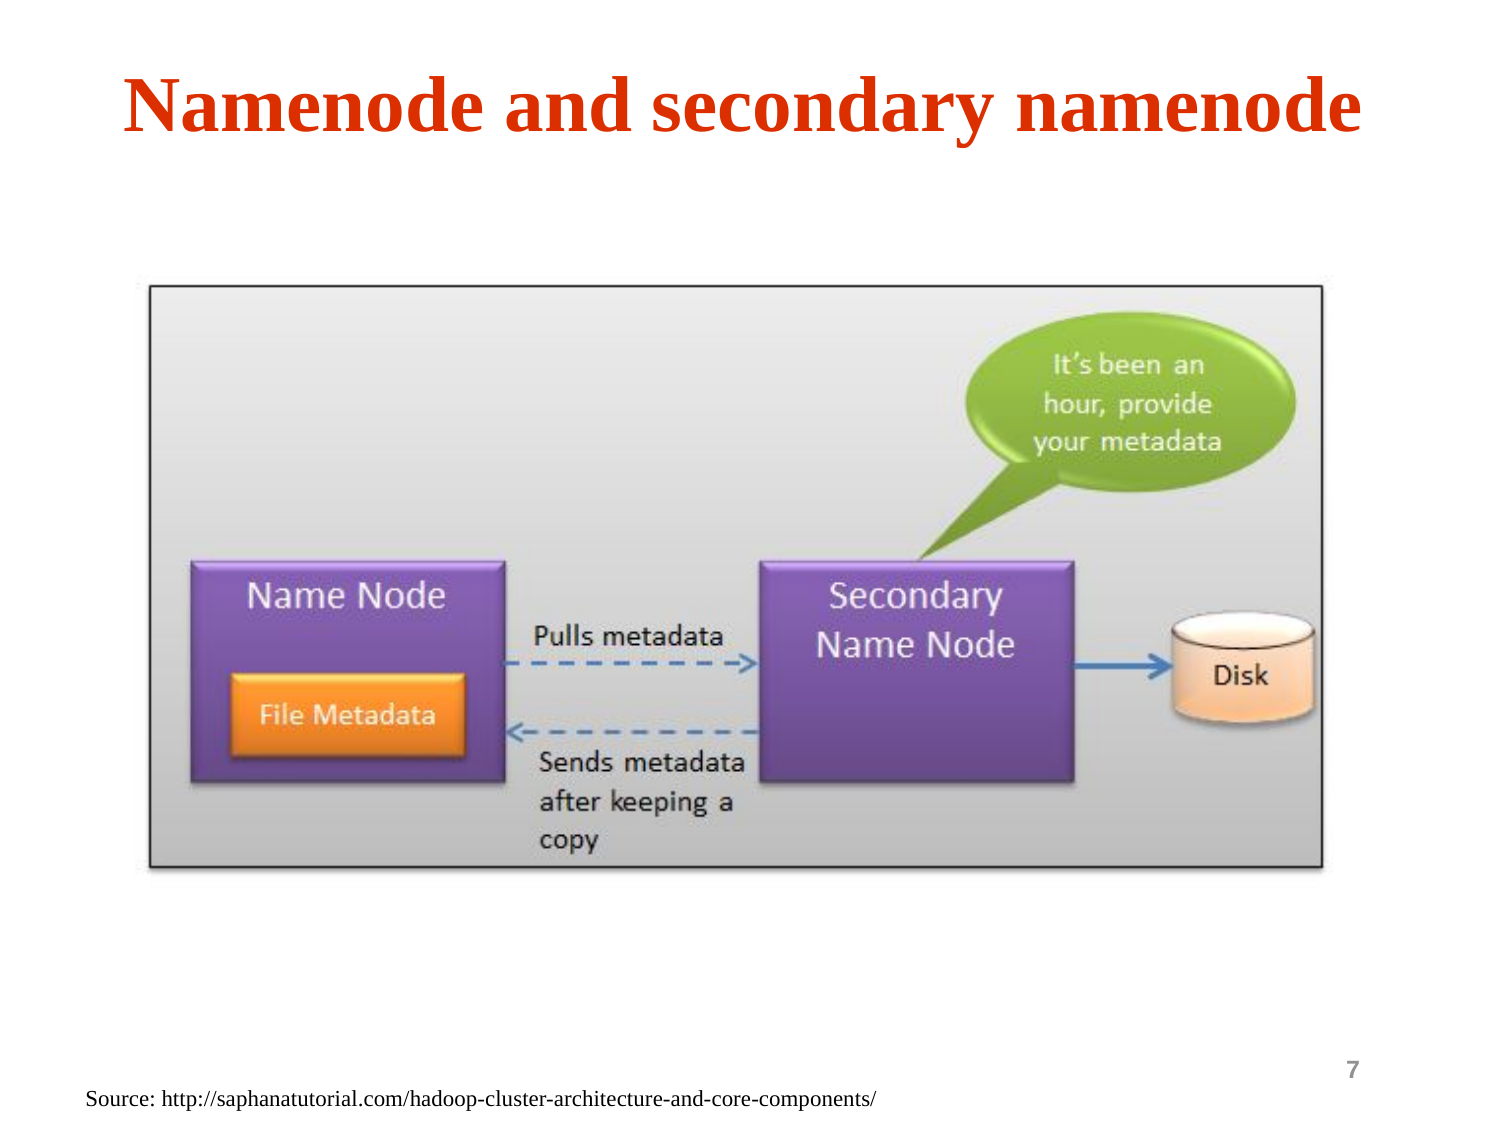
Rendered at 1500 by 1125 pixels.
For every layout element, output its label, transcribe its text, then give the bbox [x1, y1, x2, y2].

text_box Source: http://saphanatutorial.com/hadoop-cluster-architecture-and-core-components/ [70, 1076, 984, 1119]
title Namenode and secondary namenode [37, 50, 1450, 163]
picture [120, 260, 1355, 899]
